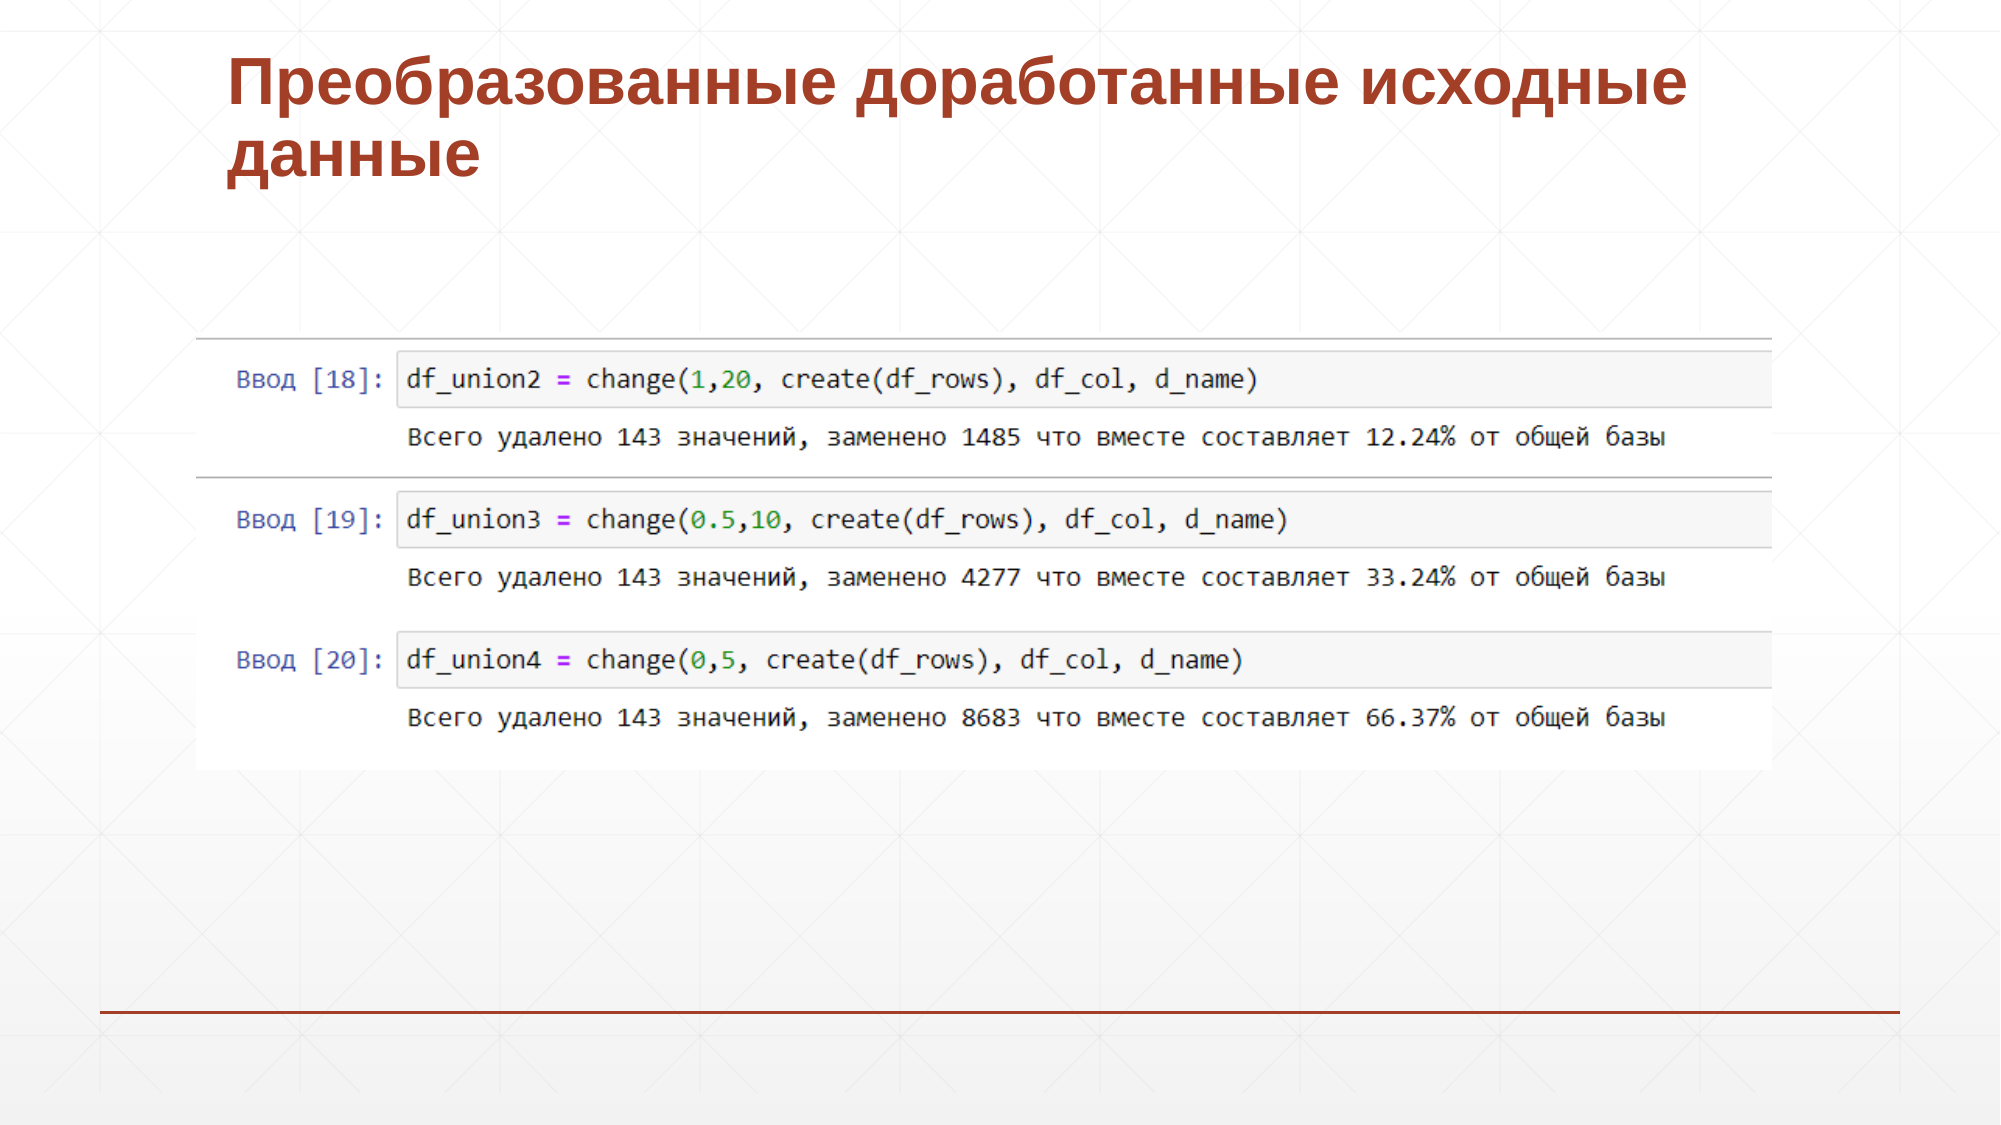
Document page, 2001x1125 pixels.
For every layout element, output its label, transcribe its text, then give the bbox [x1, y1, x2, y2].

title Преобразованные доработанные исходные данные [212, 11, 1788, 199]
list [196, 332, 1772, 770]
